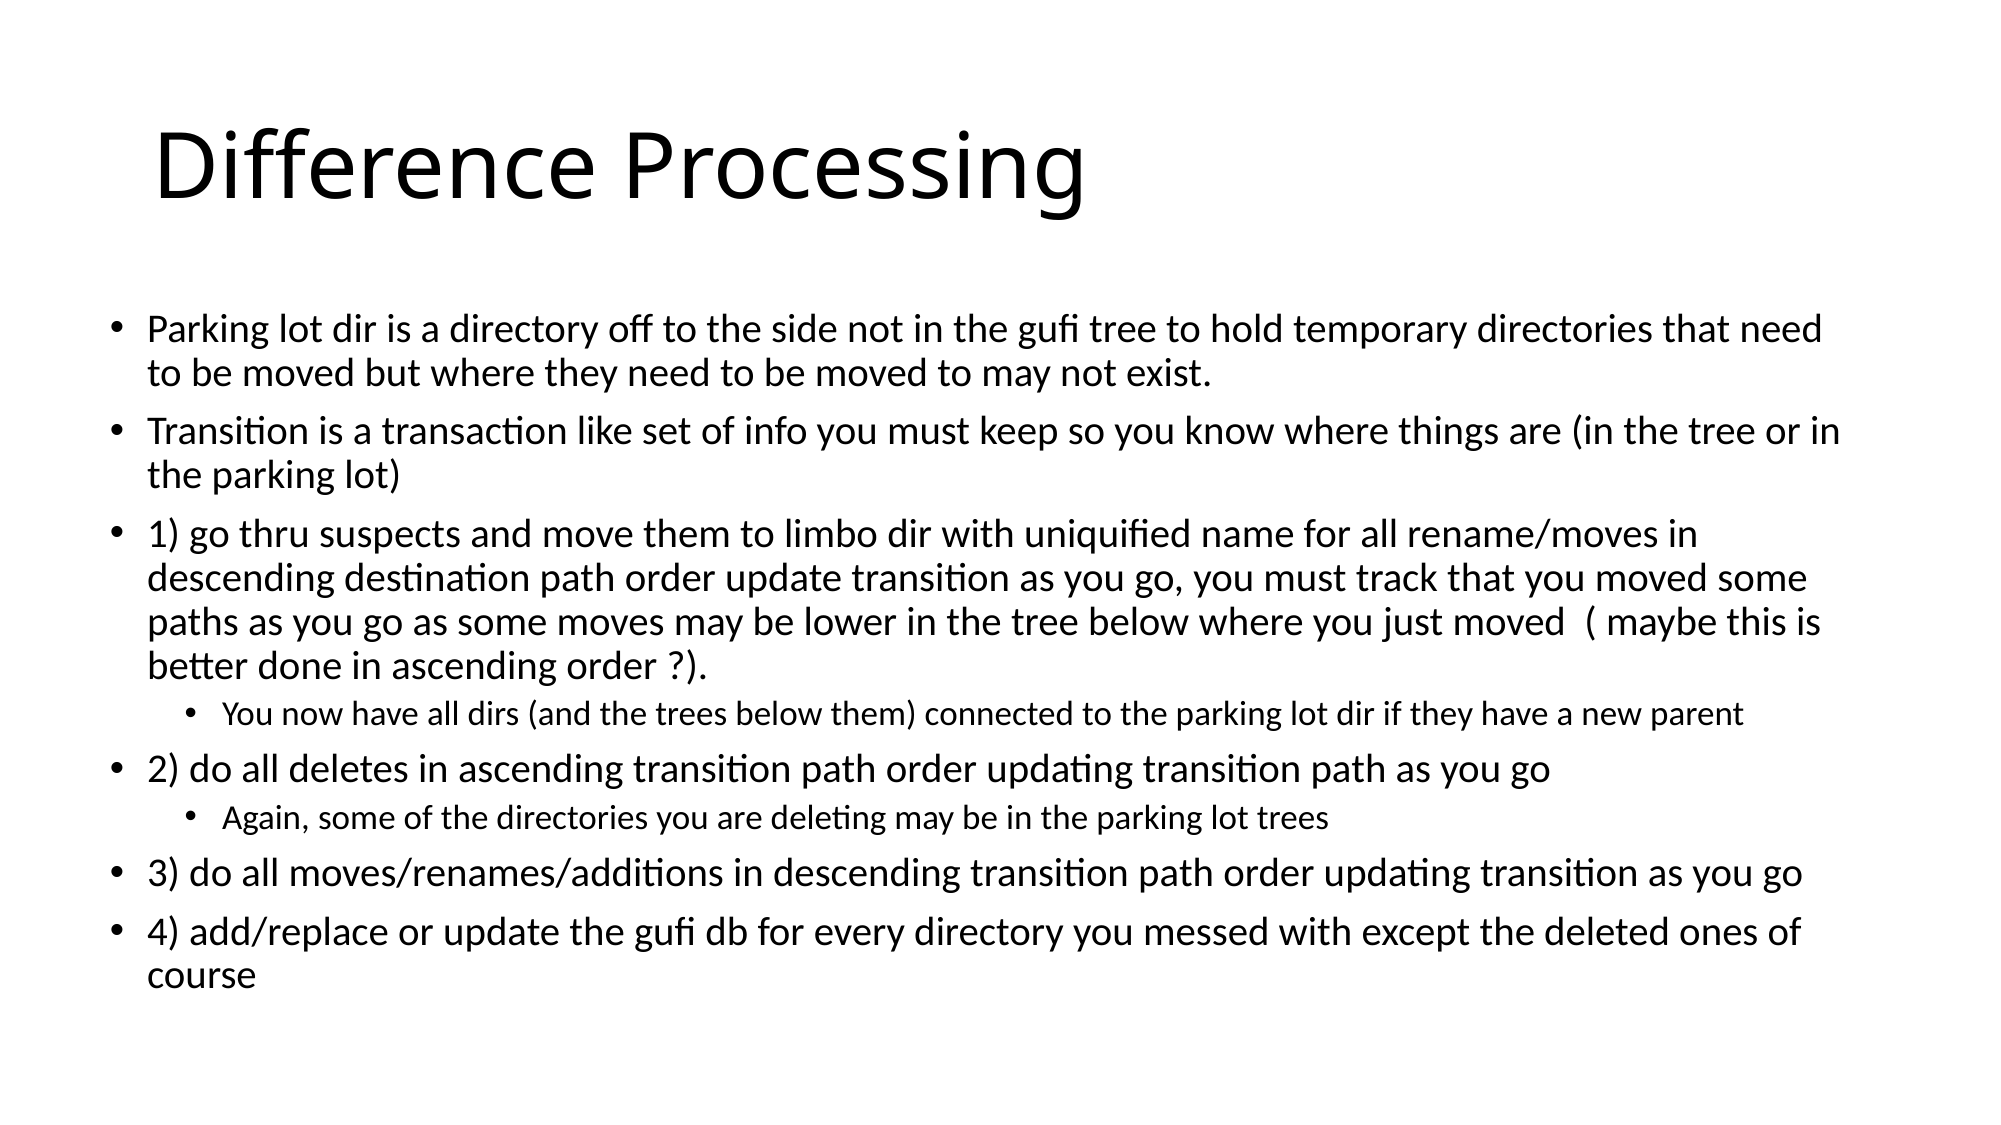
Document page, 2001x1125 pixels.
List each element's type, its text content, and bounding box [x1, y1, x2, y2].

list Parking lot dir is a directory off to the side not in the gufi tree to hold temporary directories that need to be moved but where they need to be moved to may not exist. Transition is a transaction like set of info you must keep so you know where things are (in the tree or in the parking lot) 1) go thru suspects and move them to limbo dir with uniquified name for all rename/moves in descending destination path order update transition as you go, you must track that you moved some paths as you go as some moves may be lower in the tree below where you just moved ( maybe this is better done in ascending order ?). You now have all dirs (and the trees below them) connected to the parking lot dir if they have a new parent 2) do all deletes in ascending transition path order updating transition path as you go Again, some of the directories you are deleting may be in the parking lot trees 3) do all moves/renames/additions in descending transition path order updating transition as you go 4) add/replace or update the gufi db for every directory you messed with except the deleted ones of course [94, 299, 1863, 1014]
title Difference Processing [137, 59, 1863, 278]
